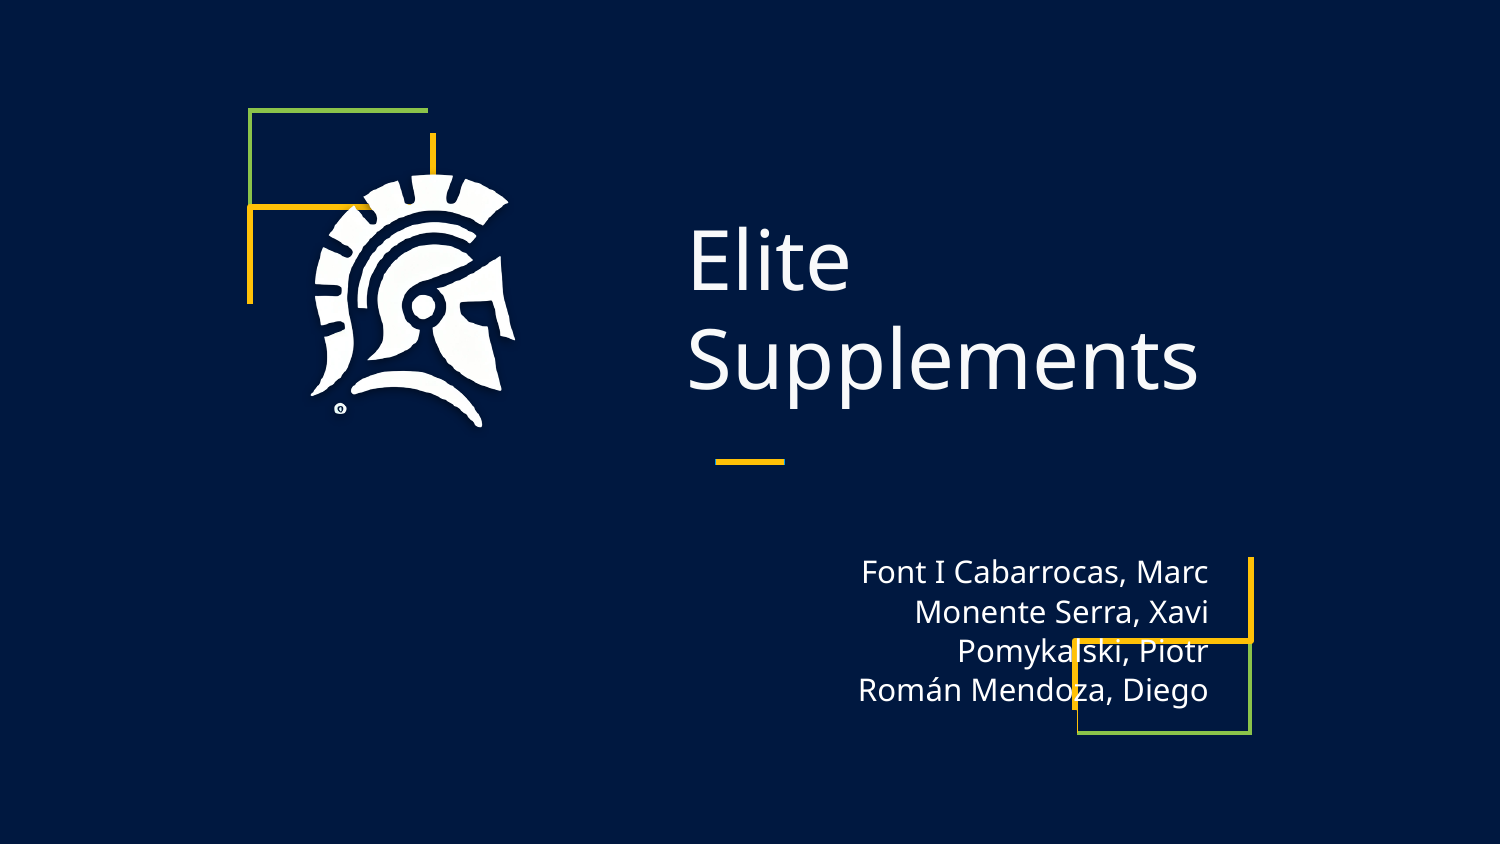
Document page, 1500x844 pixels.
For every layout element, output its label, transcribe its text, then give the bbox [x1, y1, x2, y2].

subtitle Font I Cabarrocas, Marc Monente Serra, Xavi Pomykalski, Piotr Román Mendoza, Diego [248, 535, 1225, 711]
title Elite Supplements [671, 182, 1292, 422]
picture [292, 161, 531, 443]
